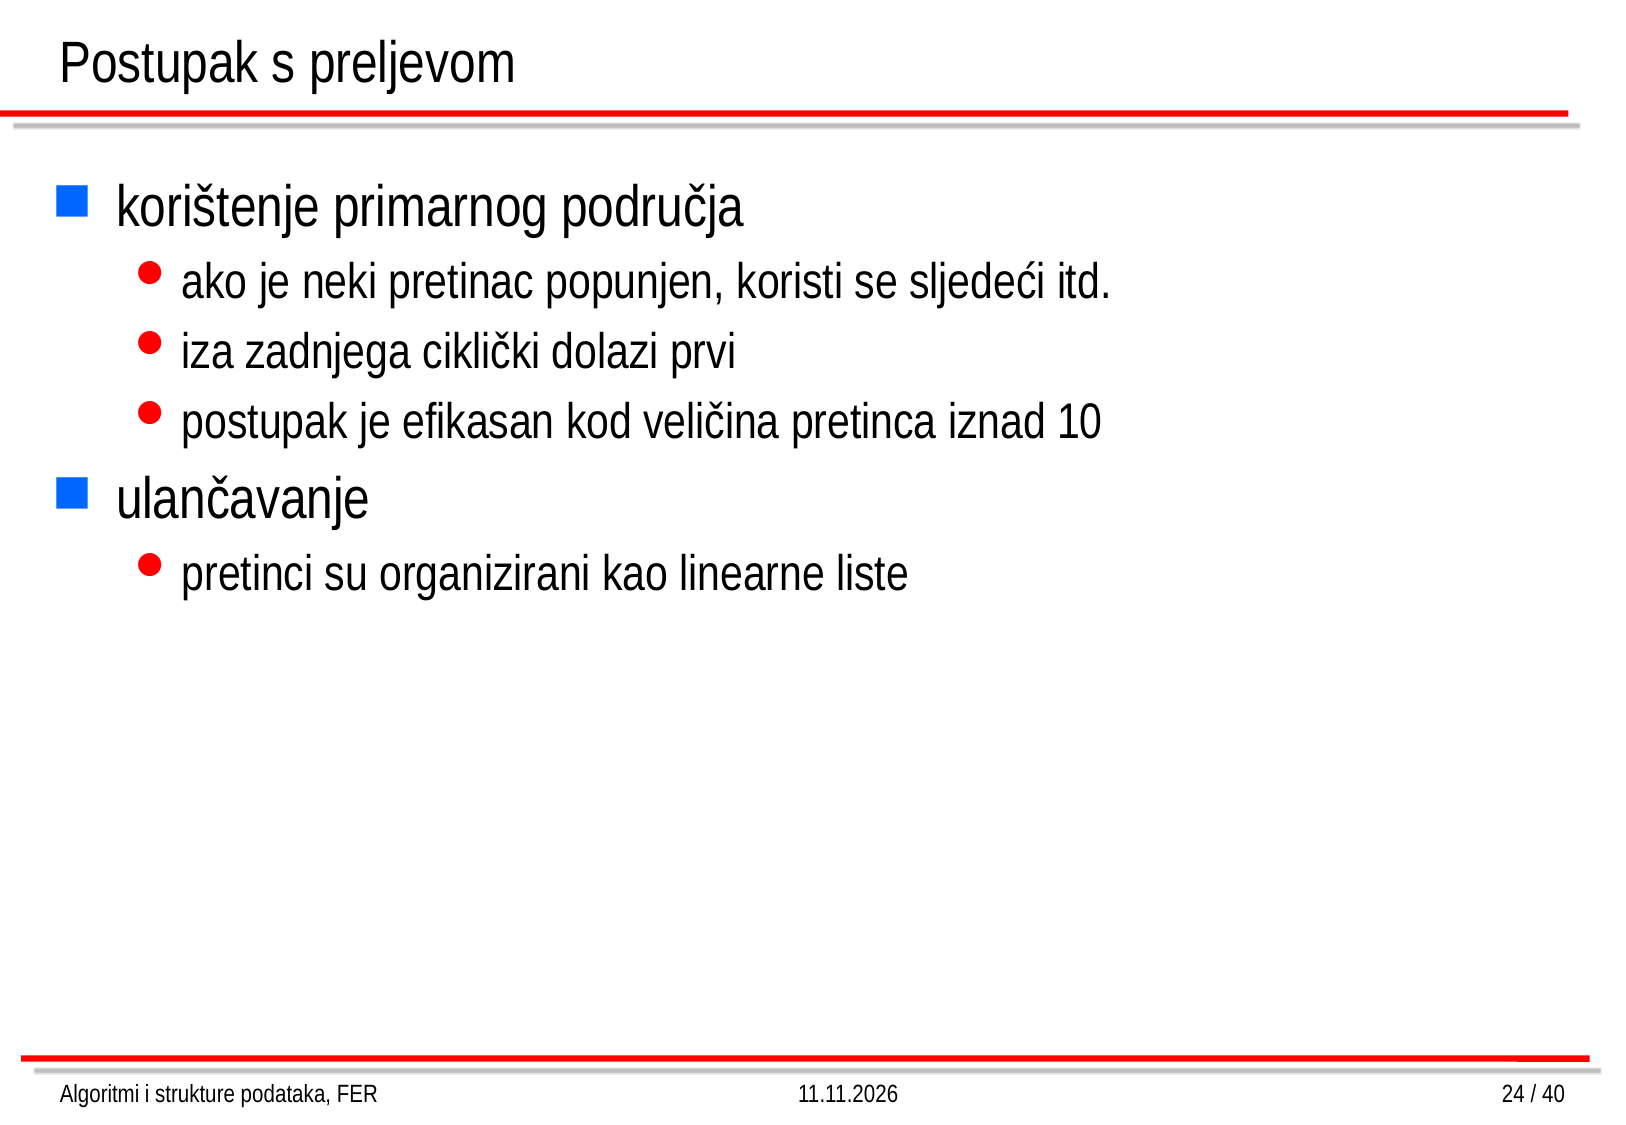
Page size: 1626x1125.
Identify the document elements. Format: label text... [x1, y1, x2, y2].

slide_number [658, 1070, 1039, 1107]
footer Algoritmi i strukture podataka, FER [44, 1070, 612, 1107]
list korištenje primarnog područja ako je neki pretinac popunjen, koristi se sljedeći itd. iza zadnjega ciklički dolazi prvi postupak je efikasan kod veličina pretinca iznad 10 ulančavanje pretinci su organizirani kao linearne liste [44, 160, 1581, 1036]
title Postupak s preljevom [44, 0, 1569, 102]
slide_number 24 / 40 [1164, 1070, 1581, 1107]
